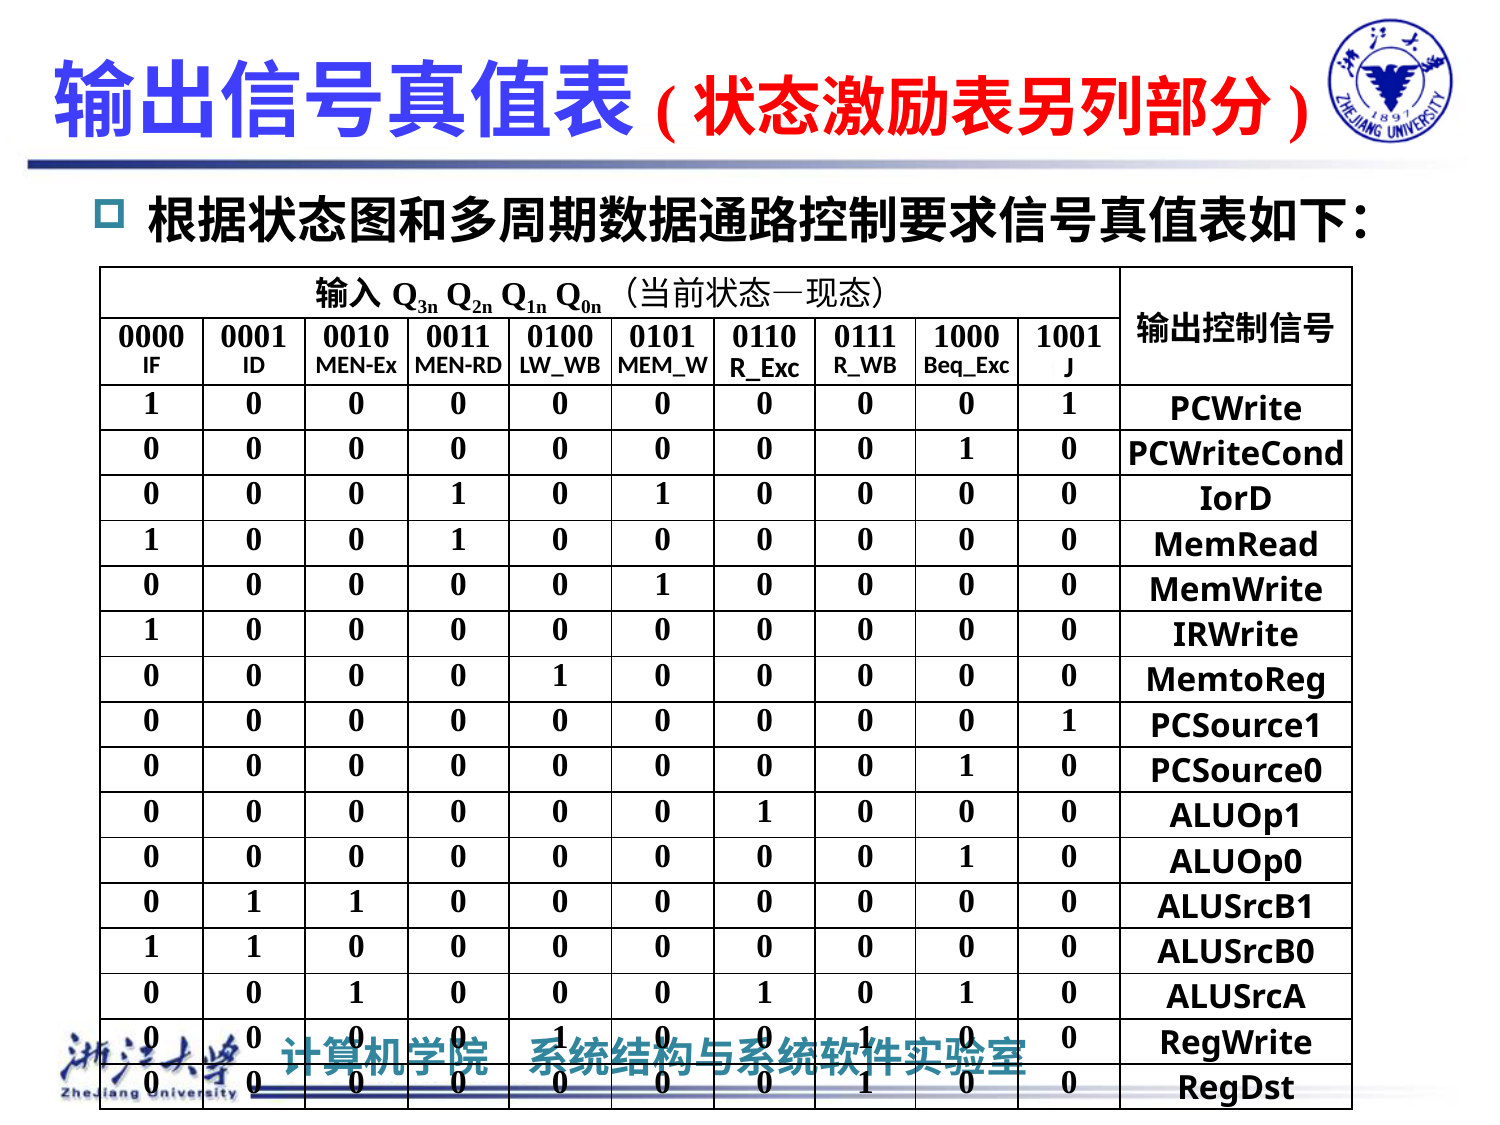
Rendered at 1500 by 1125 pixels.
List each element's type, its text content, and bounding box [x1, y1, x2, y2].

table_cell 0 [409, 793, 508, 837]
table_cell 1 [101, 386, 202, 429]
table_cell 0 [306, 476, 407, 520]
table_cell 0 [306, 612, 407, 656]
table_cell 0 [612, 929, 713, 973]
table_cell 0 [1019, 1065, 1119, 1108]
table_cell IRWrite [1121, 612, 1351, 656]
table_cell 0 [612, 838, 713, 882]
table_cell 0 [101, 703, 202, 746]
table_cell 0110 R_Exc [715, 319, 814, 384]
table_cell 0 [612, 703, 713, 746]
table_cell 0 [612, 431, 713, 474]
table_cell 0 [612, 521, 713, 565]
table_cell PCSource0 [1121, 748, 1351, 791]
table_cell 0 [715, 748, 814, 791]
table_cell 0 [1019, 431, 1119, 474]
table_cell 0 [612, 884, 713, 927]
table_cell 0 [916, 612, 1017, 656]
table_cell 0001 ID [204, 319, 304, 384]
table_cell 0 [1019, 567, 1119, 610]
table_cell 0 [816, 929, 915, 973]
table_cell 0 [816, 793, 915, 837]
table_cell 1 [1019, 386, 1119, 429]
table_cell 0 [306, 703, 407, 746]
table_cell 0 [204, 431, 304, 474]
table_cell 0 [916, 521, 1017, 565]
table_cell 0 [1019, 974, 1119, 1018]
table_cell 0 [306, 567, 407, 610]
table_cell 1 [612, 476, 713, 520]
table_cell 1 [916, 748, 1017, 791]
table_cell 1 [101, 929, 202, 973]
table_cell 0 [409, 657, 508, 701]
table_cell 1 [816, 1020, 915, 1063]
table_cell 0 [306, 521, 407, 565]
table_cell 0 [306, 386, 407, 429]
table_cell 1 [510, 657, 611, 701]
table_cell 0 [816, 974, 915, 1018]
table_cell 0 [916, 929, 1017, 973]
table_cell 0 [612, 1065, 713, 1108]
table_cell 1 [916, 974, 1017, 1018]
table_cell 0 [612, 612, 713, 656]
table_cell 0 [409, 748, 508, 791]
table_cell 0 [1019, 1020, 1119, 1063]
table_cell 0 [816, 612, 915, 656]
table_cell 0 [409, 974, 508, 1018]
table_cell PCWriteCond [1121, 431, 1351, 474]
table_cell 0 [204, 612, 304, 656]
table_cell 0 [510, 1065, 611, 1108]
table_cell 0 [306, 748, 407, 791]
table_cell 1 [816, 1065, 915, 1108]
table_cell 0 [715, 386, 814, 429]
table_cell 0 [510, 567, 611, 610]
table_cell 0 [916, 793, 1017, 837]
table_cell 0 [409, 1020, 508, 1063]
table_cell 0 [816, 521, 915, 565]
table_cell ALUSrcA [1121, 974, 1351, 1018]
table_cell 0 [916, 884, 1017, 927]
table_cell 0 [409, 612, 508, 656]
table_cell 0 [204, 657, 304, 701]
table_cell 0 [510, 386, 611, 429]
table_cell 0 [715, 476, 814, 520]
table_cell 0 [409, 929, 508, 973]
table_cell 1 [409, 476, 508, 520]
table_cell 0 [612, 974, 713, 1018]
table_cell 0 [715, 703, 814, 746]
table_cell MemWrite [1121, 567, 1351, 610]
table_cell MemtoReg [1121, 657, 1351, 701]
table_cell 0 [101, 974, 202, 1018]
table_cell 0 [306, 838, 407, 882]
table_cell 0 [101, 476, 202, 520]
table_cell 0 [101, 567, 202, 610]
table_cell 0 [306, 1065, 407, 1108]
table_cell 0 [204, 838, 304, 882]
table_cell 1 [715, 974, 814, 1018]
table_cell 0 [101, 1065, 202, 1108]
table_cell 1 [101, 521, 202, 565]
table_cell 1 [916, 838, 1017, 882]
table_cell 0 [1019, 476, 1119, 520]
table_cell IorD [1121, 476, 1351, 520]
table_cell 1 [306, 974, 407, 1018]
table_cell 1 [510, 1020, 611, 1063]
table_cell 0 [409, 1065, 508, 1108]
table_cell 0 [816, 884, 915, 927]
table_cell 0 [306, 431, 407, 474]
table_cell 0 [306, 657, 407, 701]
table_cell ALUOp0 [1121, 838, 1351, 882]
table_cell 0 [204, 1065, 304, 1108]
table_cell 0 [1019, 884, 1119, 927]
table_cell 0 [916, 657, 1017, 701]
table_cell 0 [715, 612, 814, 656]
table_cell 0 [510, 838, 611, 882]
table_cell 0 [510, 612, 611, 656]
table_cell 0 [715, 521, 814, 565]
table_cell 0 [306, 1020, 407, 1063]
table_cell 0 [816, 476, 915, 520]
table_cell 0 [916, 703, 1017, 746]
table_header 输入Q3n Q2n Q1n Q0n（当前状态—现态） [101, 268, 1119, 317]
table_cell 0 [1019, 748, 1119, 791]
table_cell PCSource1 [1121, 703, 1351, 746]
table_cell 0 [1019, 793, 1119, 837]
table_cell 1000 Beq_Exc [916, 319, 1017, 384]
table_cell 0 [101, 431, 202, 474]
table_cell 0 [816, 748, 915, 791]
table_cell 0 [204, 748, 304, 791]
table_cell 0 [715, 657, 814, 701]
table_cell ALUSrcB1 [1121, 884, 1351, 927]
table_cell 0 [612, 657, 713, 701]
table_cell 0 [612, 793, 713, 837]
table_cell 0 [816, 431, 915, 474]
table_cell 0 [715, 838, 814, 882]
table_cell 1 [306, 884, 407, 927]
table_cell 0 [715, 1020, 814, 1063]
table_cell 0 [916, 386, 1017, 429]
table_cell 1 [1019, 703, 1119, 746]
table_cell 0011 MEN-RD [409, 319, 508, 384]
table_cell 0 [204, 476, 304, 520]
table_cell 0 [409, 703, 508, 746]
table_cell 0 [612, 386, 713, 429]
table_cell 0 [204, 703, 304, 746]
table_cell 0101 MEM_W [612, 319, 713, 384]
table_cell 0 [510, 703, 611, 746]
table_cell 0 [101, 838, 202, 882]
table_cell ALUOp1 [1121, 793, 1351, 837]
table_cell 1 [204, 884, 304, 927]
table_cell 0 [409, 386, 508, 429]
picture [7, 0, 1493, 1125]
table_cell 0 [101, 884, 202, 927]
table_cell 0 [204, 521, 304, 565]
table_cell 0100 LW_WB [510, 319, 611, 384]
table_cell 0 [612, 748, 713, 791]
table_cell 0 [204, 567, 304, 610]
table_cell 0 [1019, 521, 1119, 565]
table_cell 0 [204, 974, 304, 1018]
table_cell 1 [916, 431, 1017, 474]
table_cell 0 [1019, 838, 1119, 882]
table_cell 0 [510, 431, 611, 474]
table_cell 0 [409, 567, 508, 610]
table_cell 0111 R_WB [816, 319, 915, 384]
table_cell 0 [1019, 657, 1119, 701]
table_cell 0010 MEN-Ex [306, 319, 407, 384]
table_cell 0 [101, 1020, 202, 1063]
list 根据状态图和多周期数据通路控制要求信号真值表如下： [76, 181, 1427, 997]
title 输出信号真值表(状态激励表另列部分) [37, 19, 1329, 176]
table_header 输出控制信号 [1121, 268, 1351, 384]
table_cell 0 [715, 431, 814, 474]
table_cell 0 [101, 748, 202, 791]
table_cell 1 [409, 521, 508, 565]
table_cell 0 [816, 567, 915, 610]
table_cell 0 [816, 838, 915, 882]
table_cell 0 [715, 1065, 814, 1108]
table_cell 1 [204, 929, 304, 973]
table_cell 0 [409, 431, 508, 474]
table_cell RegWrite [1121, 1020, 1351, 1063]
table_cell 0 [715, 567, 814, 610]
table_cell 1 [715, 793, 814, 837]
table_cell 1 [612, 567, 713, 610]
table_cell 0 [409, 838, 508, 882]
table_cell ALUSrcB0 [1121, 929, 1351, 973]
table_cell 0 [510, 476, 611, 520]
table_cell MemRead [1121, 521, 1351, 565]
table_cell 0 [916, 1065, 1017, 1108]
table_cell 1 [101, 612, 202, 656]
table_cell 0 [510, 793, 611, 837]
table_cell 0 [1019, 929, 1119, 973]
table_cell 0 [510, 974, 611, 1018]
table_cell 0 [204, 793, 304, 837]
table_cell 0 [510, 929, 611, 973]
table_cell 0 [916, 567, 1017, 610]
table_cell 0 [916, 1020, 1017, 1063]
table_cell RegDst [1121, 1065, 1351, 1108]
table_cell 0 [510, 521, 611, 565]
table_cell PCWrite [1121, 386, 1351, 429]
table_cell 0 [101, 657, 202, 701]
table_cell 0 [612, 1020, 713, 1063]
table_cell 0 [1019, 612, 1119, 656]
table_cell 0 [715, 929, 814, 973]
table_cell 0 [204, 386, 304, 429]
table_cell 0 [409, 884, 508, 927]
table_cell 0 [306, 929, 407, 973]
table_cell 0 [916, 476, 1017, 520]
table_cell 0 [204, 1020, 304, 1063]
table_cell 0 [816, 657, 915, 701]
table_cell 0 [816, 386, 915, 429]
table_cell 0 [306, 793, 407, 837]
table_cell 0 [510, 884, 611, 927]
table_cell 0000 IF [101, 319, 202, 384]
table_cell 0 [101, 793, 202, 837]
table_cell 1001 J [1019, 319, 1119, 384]
table_cell 0 [510, 748, 611, 791]
table_cell 0 [816, 703, 915, 746]
table_cell 0 [715, 884, 814, 927]
